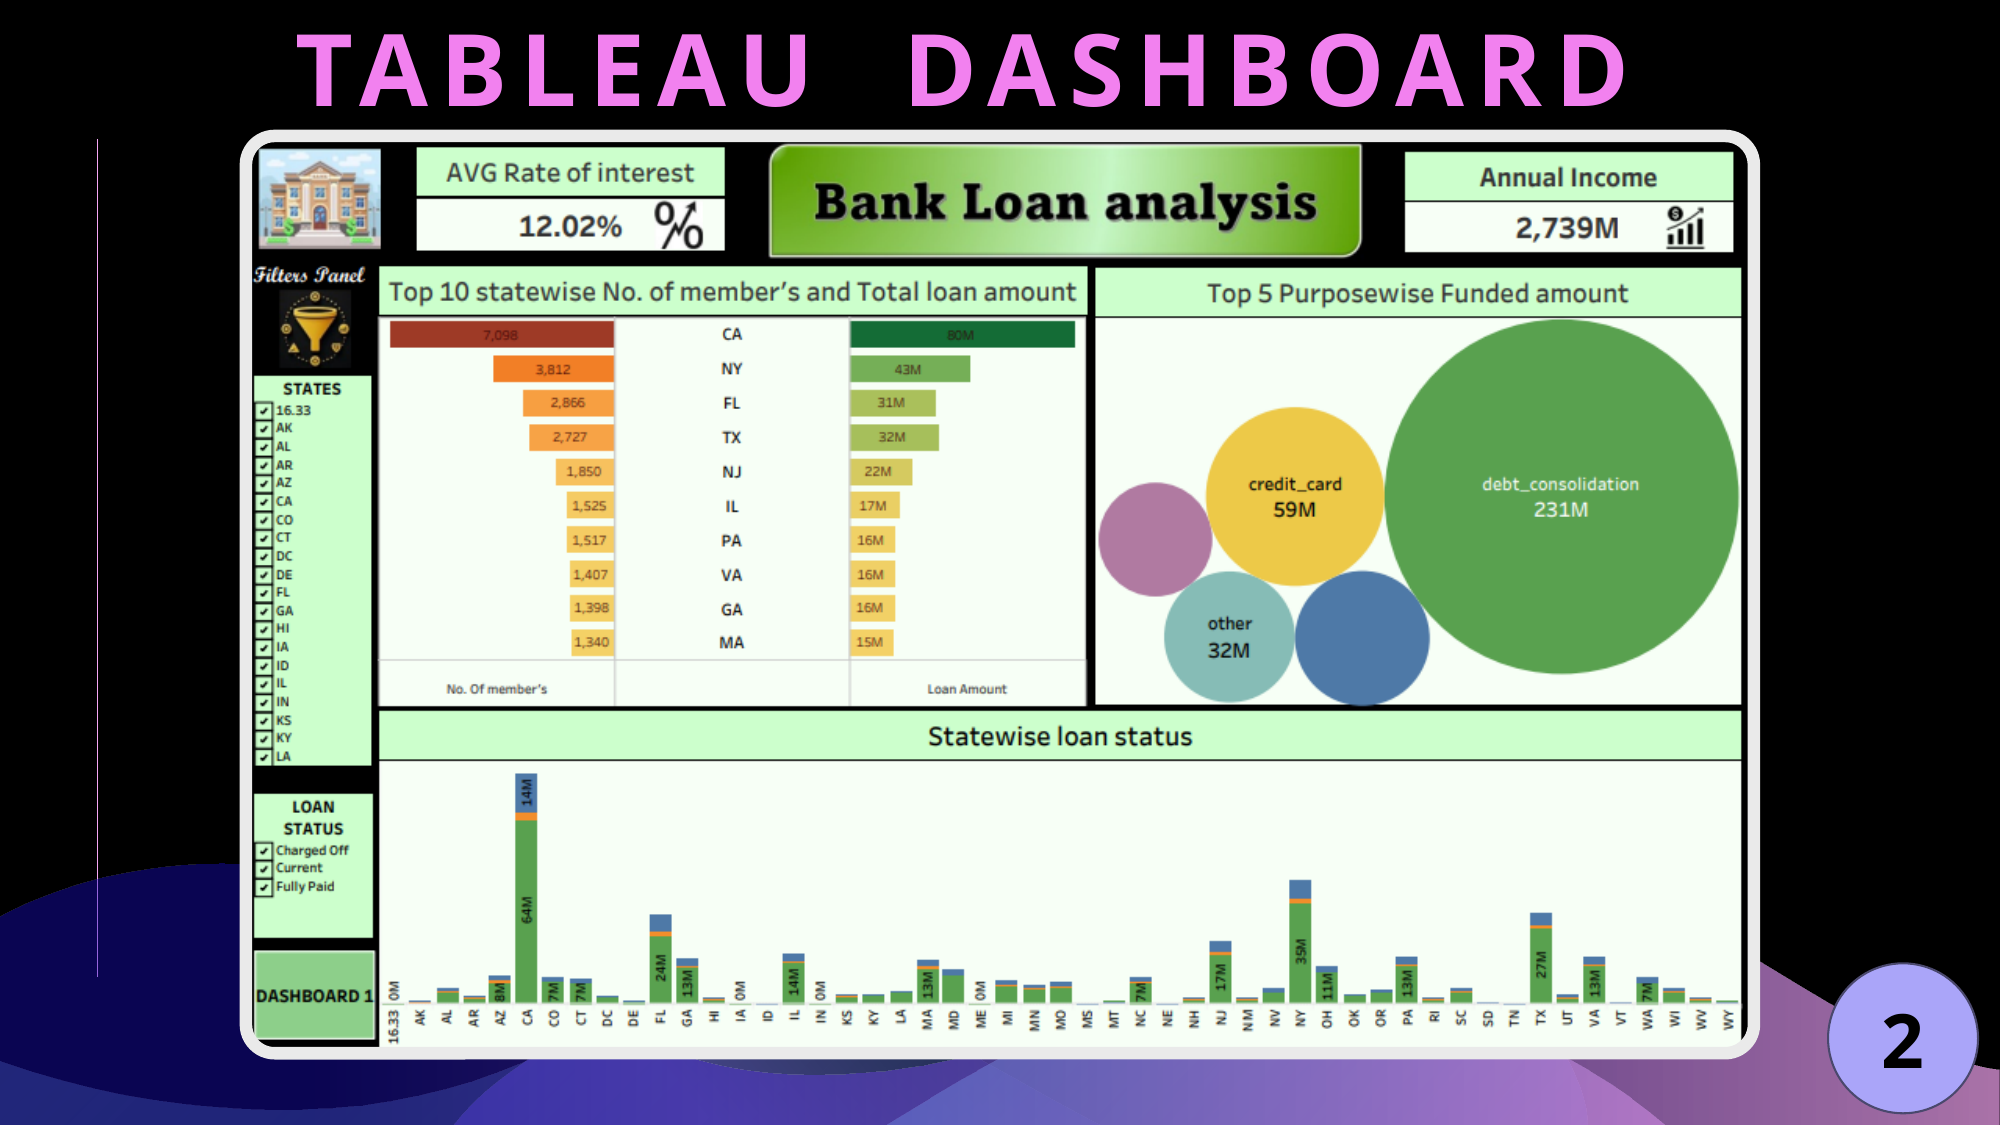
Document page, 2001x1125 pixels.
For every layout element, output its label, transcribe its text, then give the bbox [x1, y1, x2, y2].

title TABLEAU DASHBOARD [245, 16, 1720, 135]
text_box 2 [1827, 962, 1980, 1115]
picture [245, 135, 1754, 1054]
